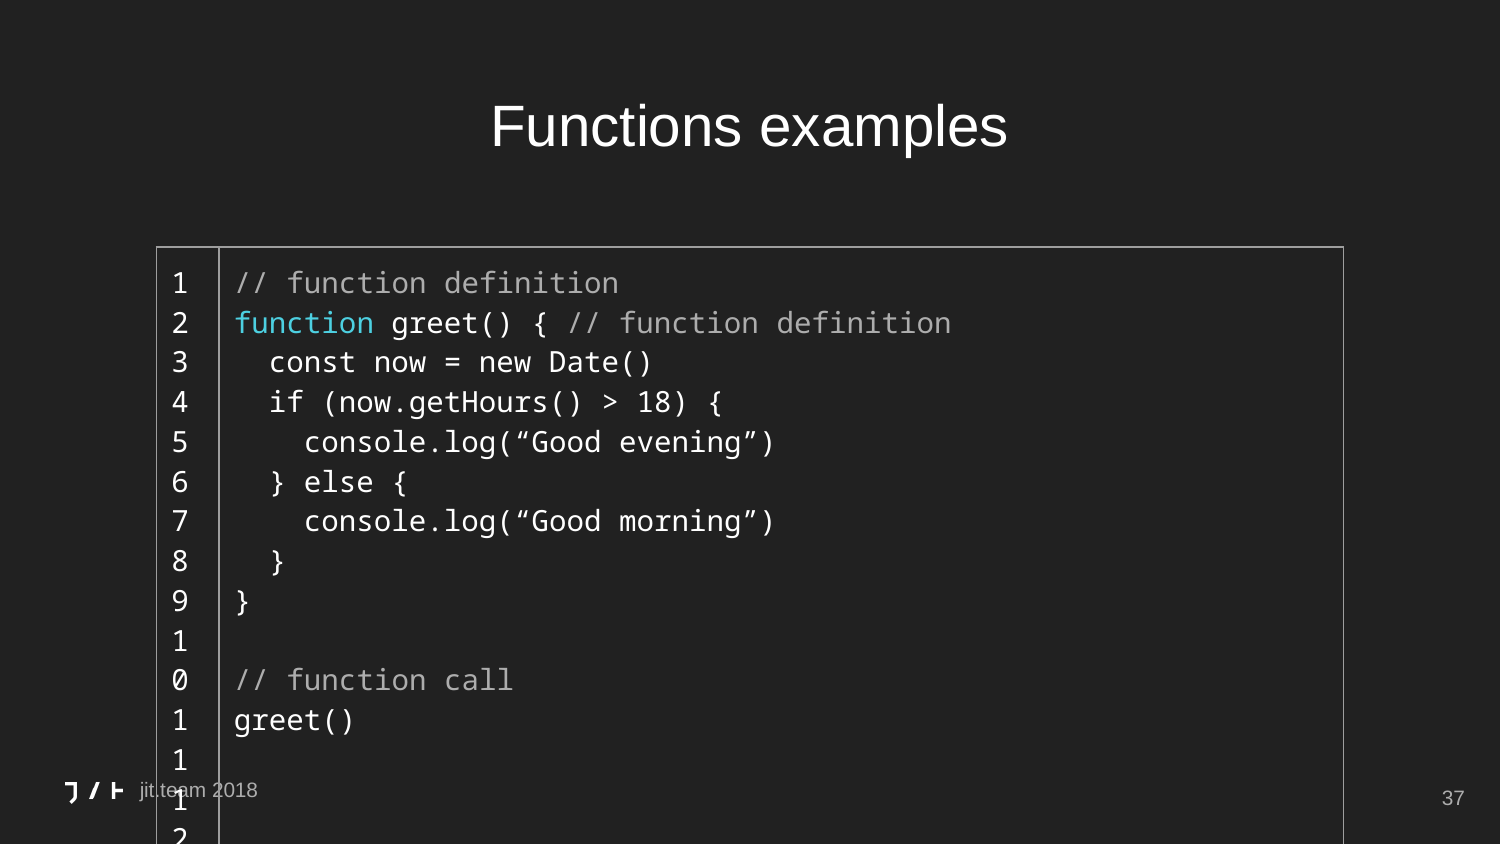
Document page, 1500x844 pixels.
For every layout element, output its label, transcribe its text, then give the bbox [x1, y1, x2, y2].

title Functions examples [51, 72, 1449, 200]
table_header 1 2 3 4 5 6 7 8 9 10 11 12 [157, 248, 218, 844]
table_header // function definition function greet() { // function definition const now = new Date() if (now.getHours() > 18) { console.log(“Good evening”) } else { console.log(“Good morning”) } } // function call greet() [220, 248, 1343, 844]
picture [62, 779, 125, 807]
slide_number ‹#› [1389, 764, 1480, 830]
